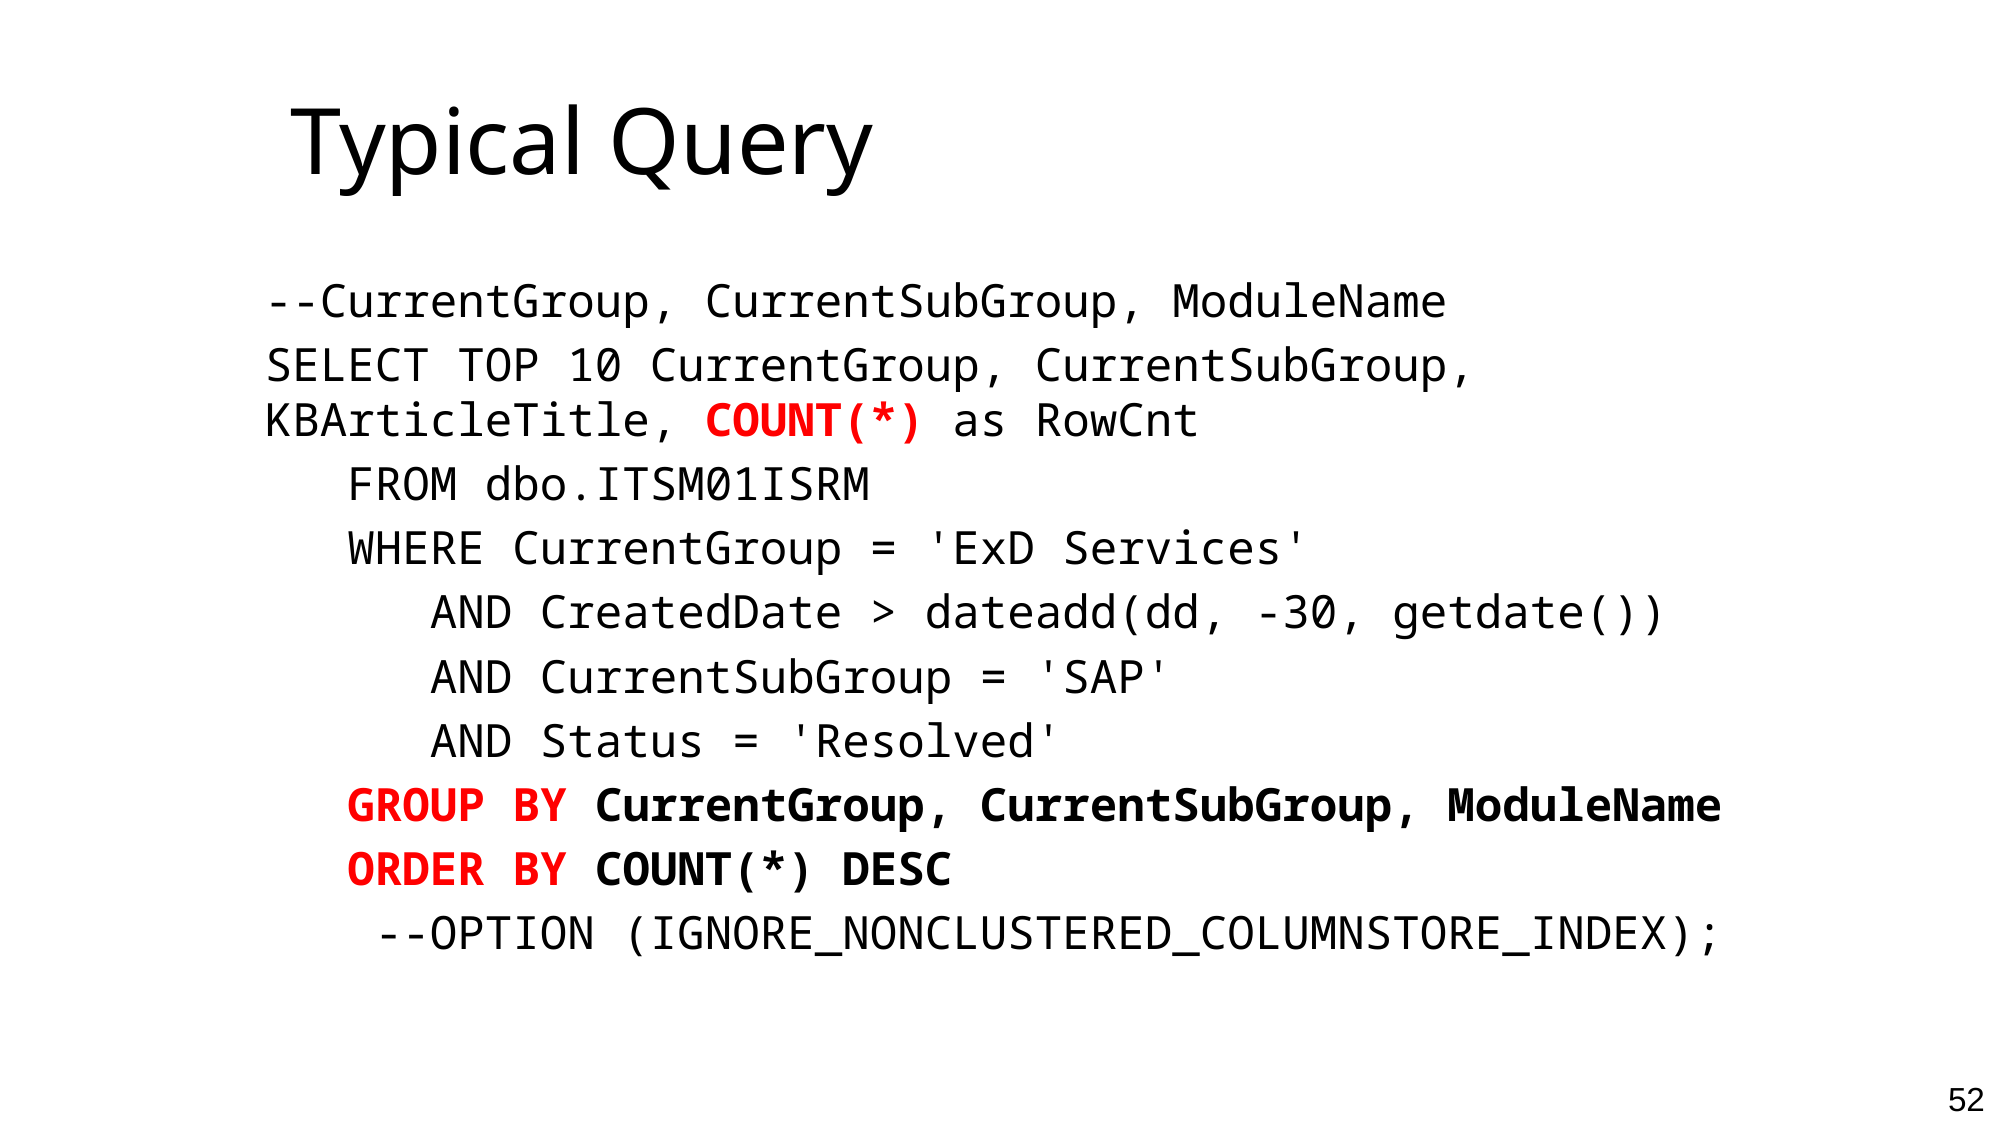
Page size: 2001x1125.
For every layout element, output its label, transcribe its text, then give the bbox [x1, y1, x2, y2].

list --CurrentGroup, CurrentSubGroup, ModuleName SELECT TOP 10 CurrentGroup, CurrentSubGroup, KBArticleTitle, COUNT(*) as RowCnt FROM dbo.ITSM01ISRM WHERE CurrentGroup = 'ExD Services' AND CreatedDate > dateadd(dd, -30, getdate()) AND CurrentSubGroup = 'SAP' AND Status = 'Resolved' GROUP BY CurrentGroup, CurrentSubGroup, ModuleName ORDER BY COUNT(*) DESC --OPTION (IGNORE_NONCLUSTERED_COLUMNSTORE_INDEX); [249, 199, 1763, 1001]
slide_number 52 [1883, 1070, 2000, 1121]
title Typical Query [274, 74, 1726, 198]
